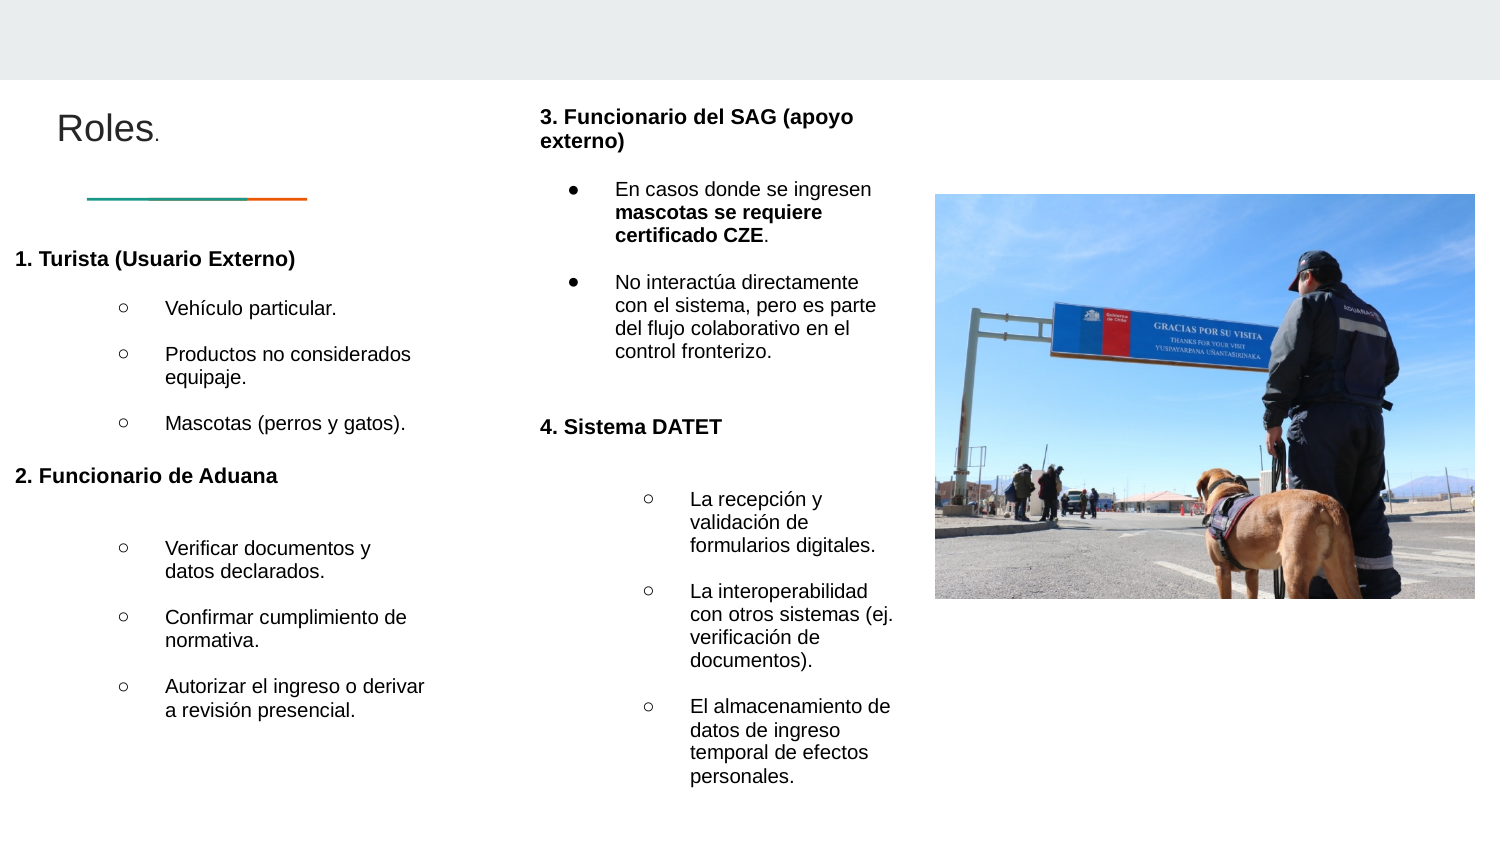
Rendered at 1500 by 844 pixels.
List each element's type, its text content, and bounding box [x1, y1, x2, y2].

list 1. Turista (Usuario Externo) Vehículo particular. Productos no considerados equipaje. Mascotas (perros y gatos). 2. Funcionario de Aduana Verificar documentos y datos declarados. Confirmar cumplimiento de normativa. Autorizar el ingreso o derivar a revisión presencial. [0, 232, 441, 781]
text_box 3. Funcionario del SAG (apoyo externo) En casos donde se ingresen mascotas se requiere certificado CZE. No interactúa directamente con el sistema, pero es parte del flujo colaborativo en el control fronterizo. 4. Sistema DATET La recepción y validación de formularios digitales. La interoperabilidad con otros sistemas (ej. verificación de documentos). El almacenamiento de datos de ingreso temporal de efectos personales. [524, 89, 911, 803]
picture [935, 193, 1476, 600]
title Roles. [0, 81, 1262, 170]
